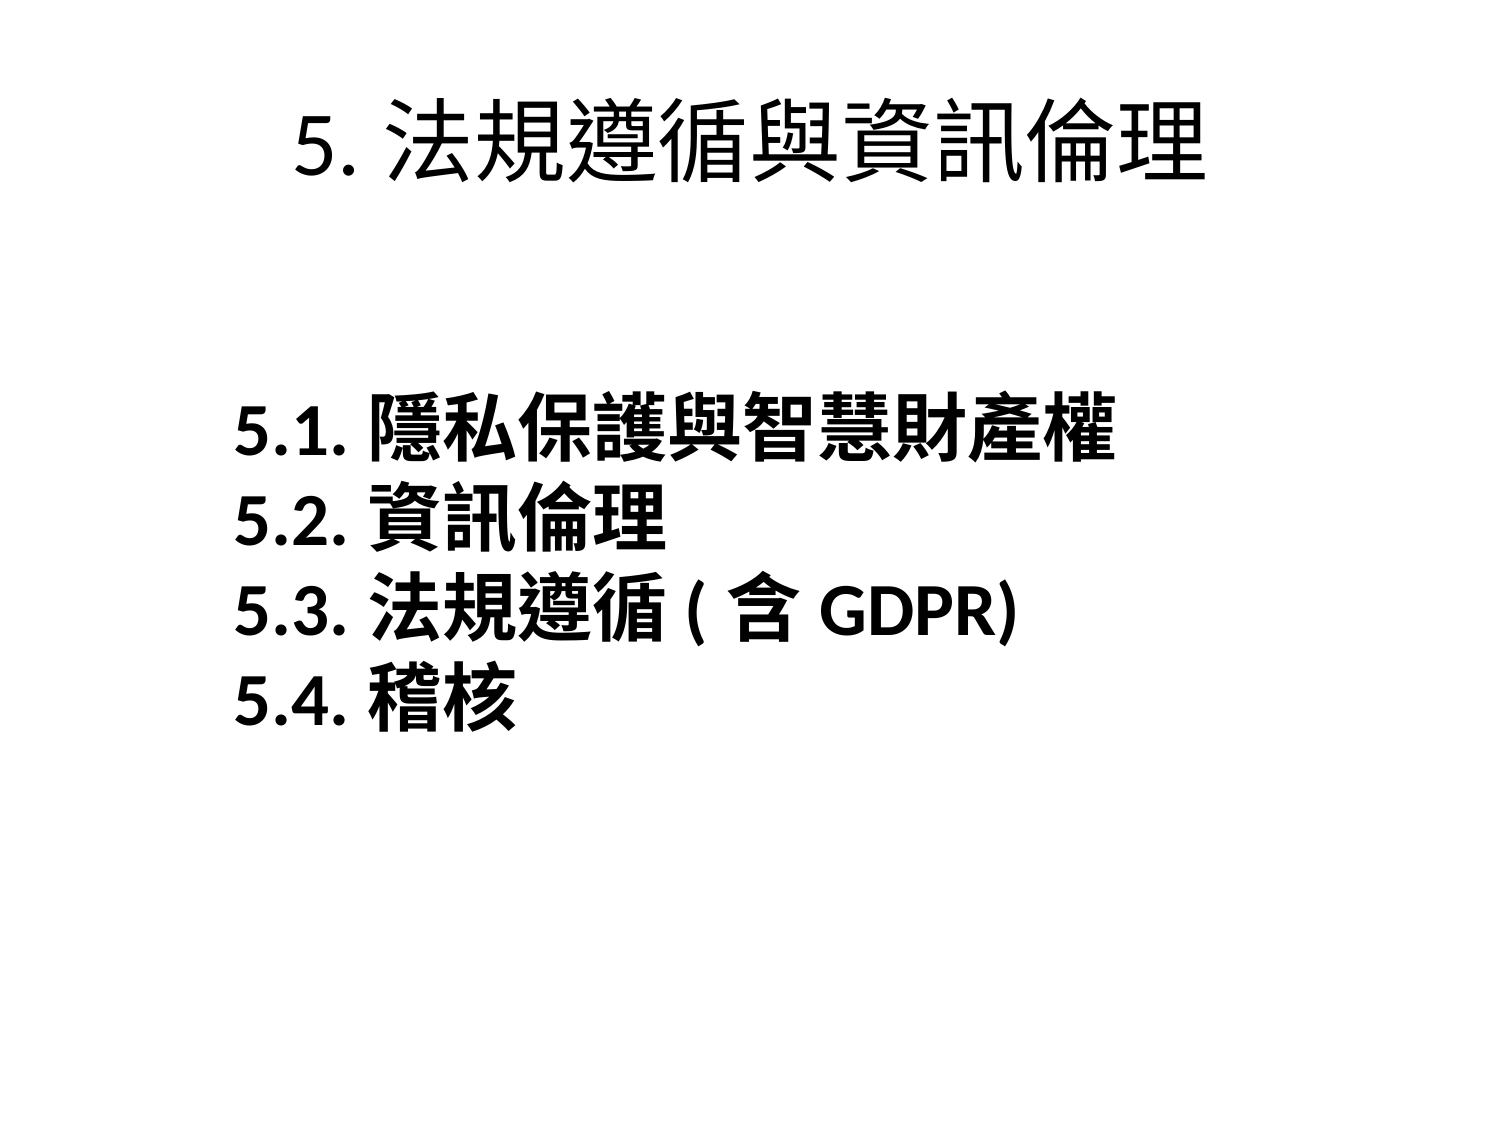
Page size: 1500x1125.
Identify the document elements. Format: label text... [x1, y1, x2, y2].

text_box 5.1.隱私保護與智慧財產權 5.2.資訊倫理 5.3.法規遵循(含GDPR) 5.4.稽核 [218, 373, 1303, 794]
title 5.法規遵循與資訊倫理 [75, 45, 1425, 233]
